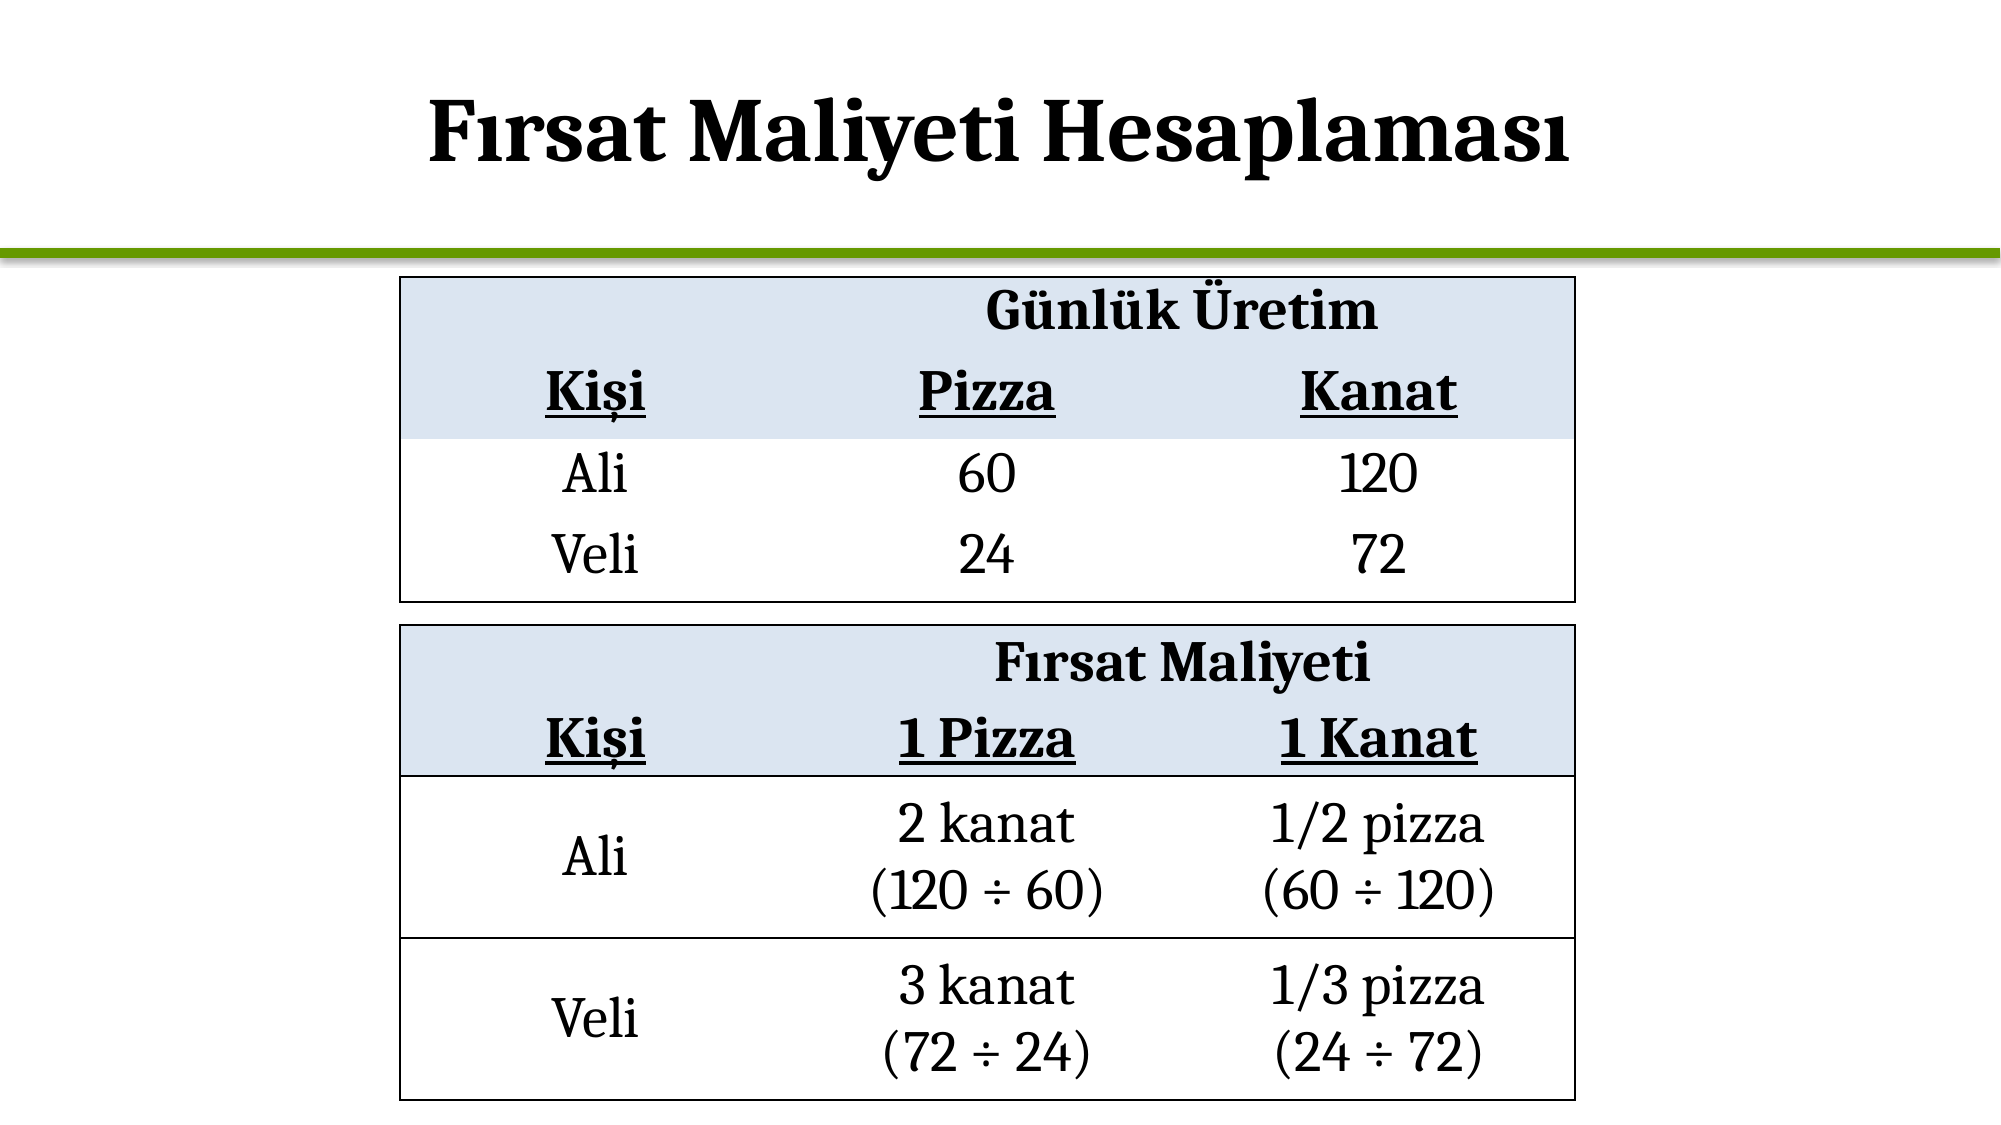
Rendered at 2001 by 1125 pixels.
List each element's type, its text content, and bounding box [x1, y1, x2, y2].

table_cell Kişi [401, 700, 792, 775]
table_cell 72 [1183, 521, 1574, 601]
table_cell Kanat [1183, 358, 1574, 439]
table_cell 1/3 pizza (24 ÷ 72) [1183, 939, 1574, 1099]
table_cell Ali [401, 439, 792, 521]
table_cell Ali [401, 777, 792, 937]
table_cell Pizza [792, 358, 1183, 439]
table_cell Kişi [401, 358, 792, 439]
table_header [401, 278, 792, 358]
table_header Fırsat Maliyeti [792, 626, 1574, 700]
table_cell 1 Pizza [792, 700, 1183, 775]
table_cell Veli [401, 939, 792, 1099]
table_cell 1/2 pizza (60 ÷ 120) [1183, 777, 1574, 937]
title Fırsat Maliyeti Hesaplaması [324, 0, 1675, 251]
table_cell Veli [401, 521, 792, 601]
table_cell 3 kanat (72 ÷ 24) [792, 939, 1183, 1099]
table_cell 60 [792, 439, 1183, 521]
table_cell 24 [792, 521, 1183, 601]
table_cell 2 kanat (120 ÷ 60) [792, 777, 1183, 937]
table_cell 120 [1183, 439, 1574, 521]
table_header Günlük Üretim [792, 278, 1574, 358]
table_header [401, 626, 792, 700]
table_cell 1 Kanat [1183, 700, 1574, 775]
